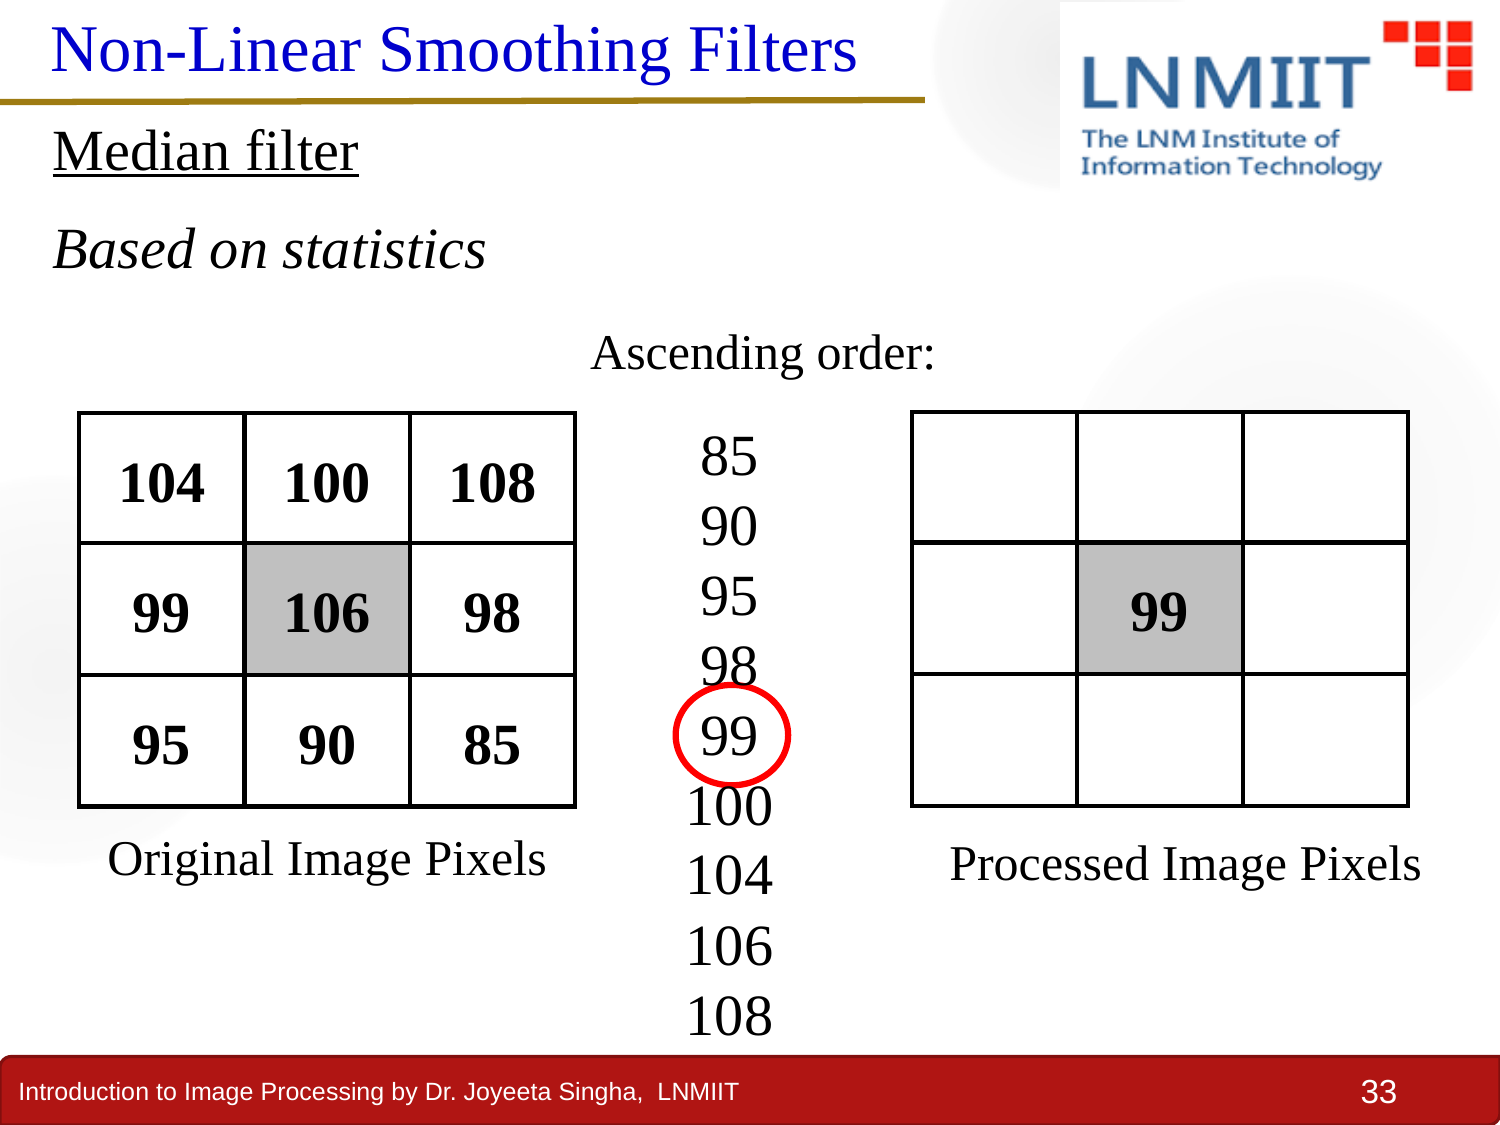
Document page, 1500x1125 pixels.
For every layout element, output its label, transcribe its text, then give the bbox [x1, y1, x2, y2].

text_box Processed Image Pixels [871, 823, 1500, 898]
picture [1060, 2, 1498, 198]
text_box Based on statistics [38, 202, 635, 288]
text_box Ascending order: [575, 312, 1126, 388]
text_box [911, 412, 1409, 807]
text_box Non-Linear Smoothing Filters [35, 0, 1428, 98]
text_box Median filter [38, 105, 951, 190]
text_box 85 90 95 98 99 100 104 106 108 [641, 409, 817, 1055]
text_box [79, 412, 576, 807]
text_box Original Image Pixels [13, 818, 641, 893]
